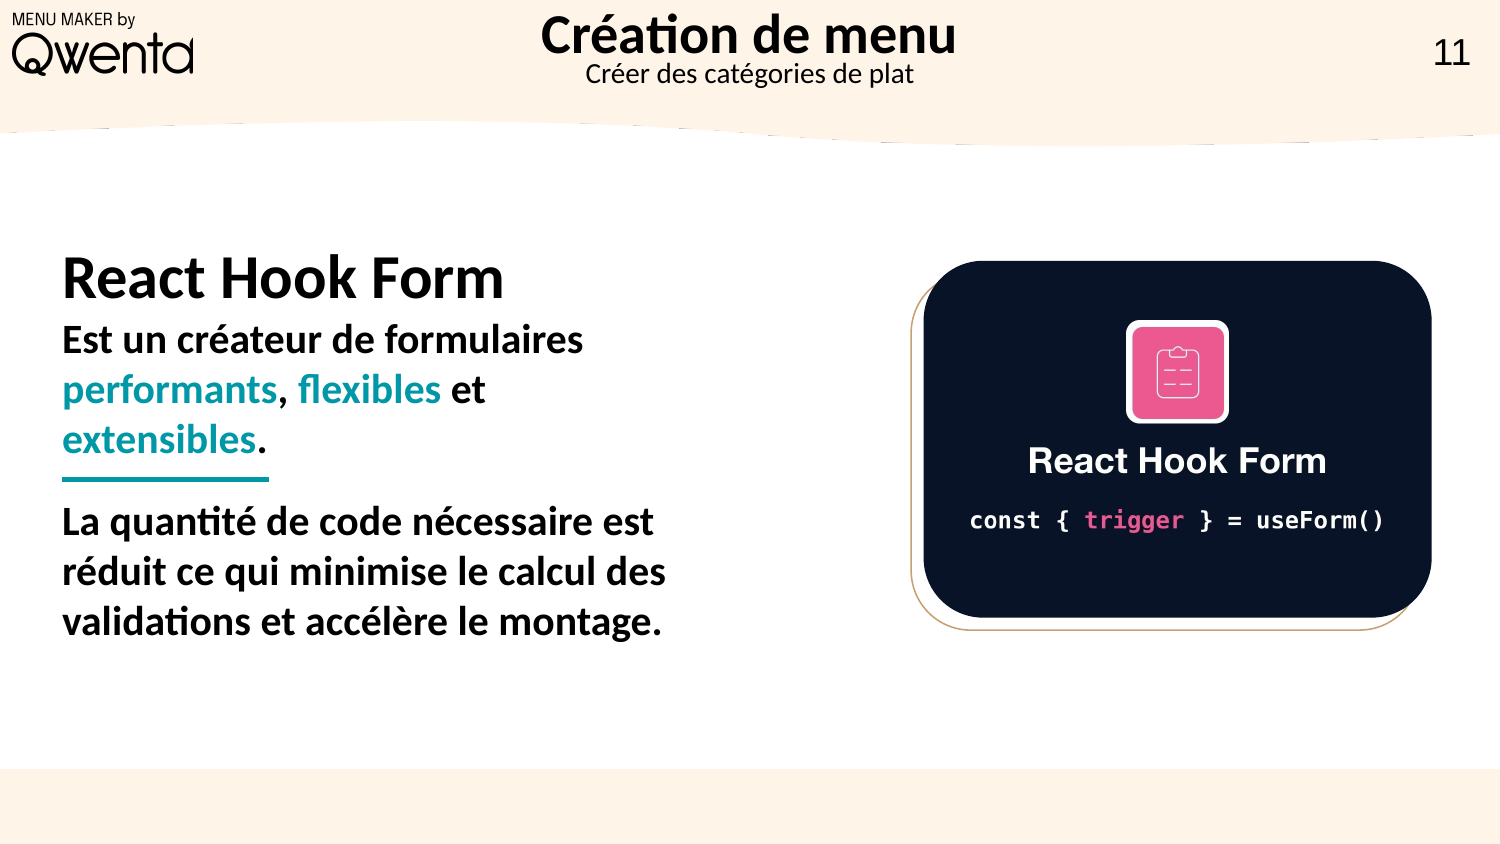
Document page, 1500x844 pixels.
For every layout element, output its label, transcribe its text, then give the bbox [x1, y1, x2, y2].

picture [12, 12, 193, 76]
text_box 11 [1404, 12, 1500, 88]
text_box Création de menu [351, 0, 1149, 80]
picture [0, 121, 1500, 770]
text_box Créer des catégories de plat [488, 39, 1012, 105]
